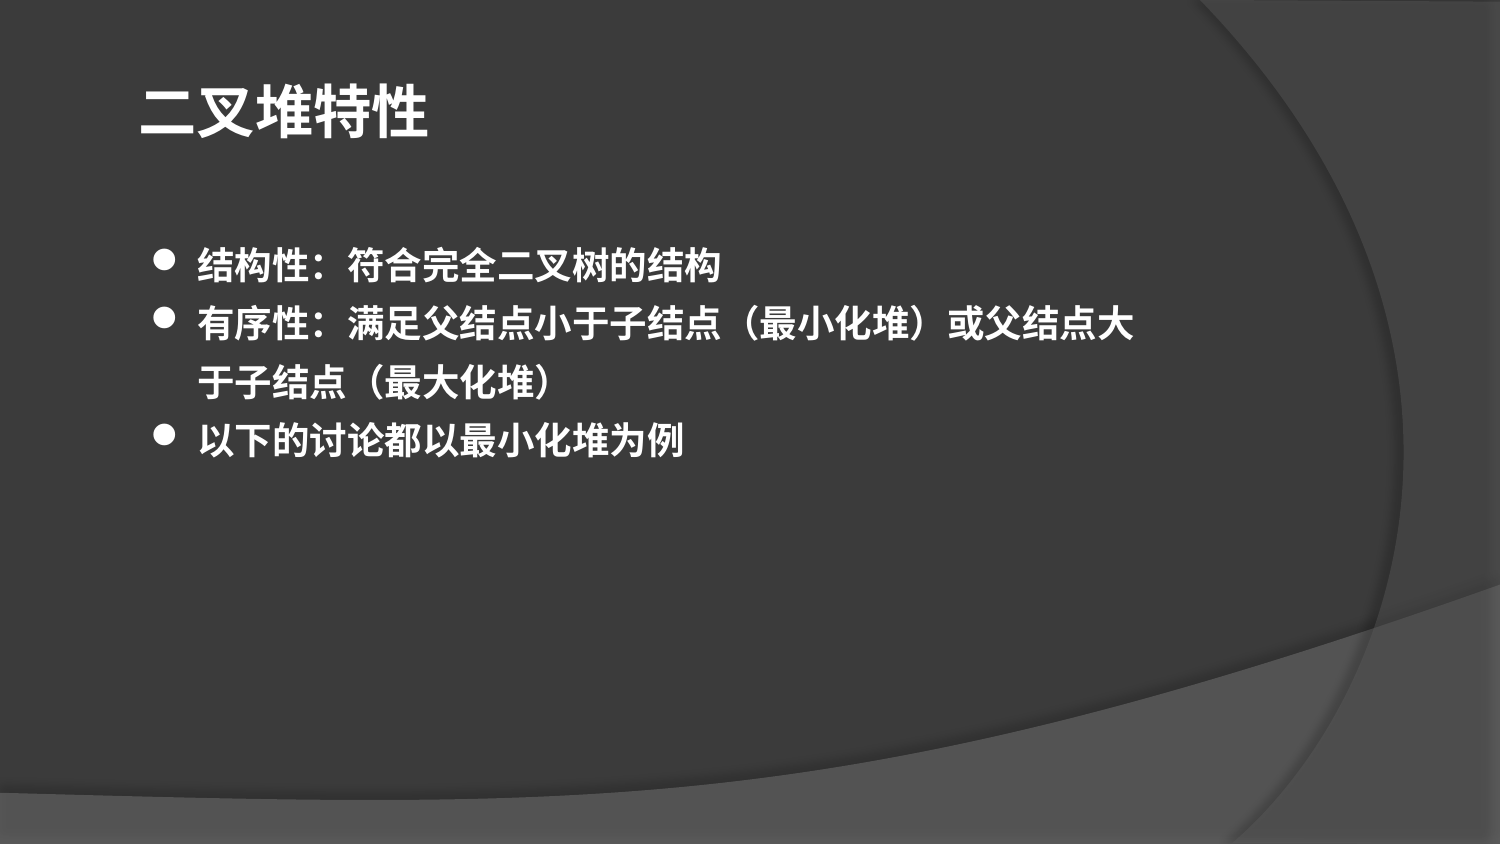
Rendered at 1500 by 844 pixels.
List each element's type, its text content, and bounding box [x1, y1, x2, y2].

text_box 结构性：符合完全二叉树的结构 有序性：满足父结点小于子结点（最小化堆）或父结点大于子结点（最大化堆） 以下的讨论都以最小化堆为例 [135, 221, 1164, 470]
text_box 二叉堆特性 [123, 67, 1144, 153]
